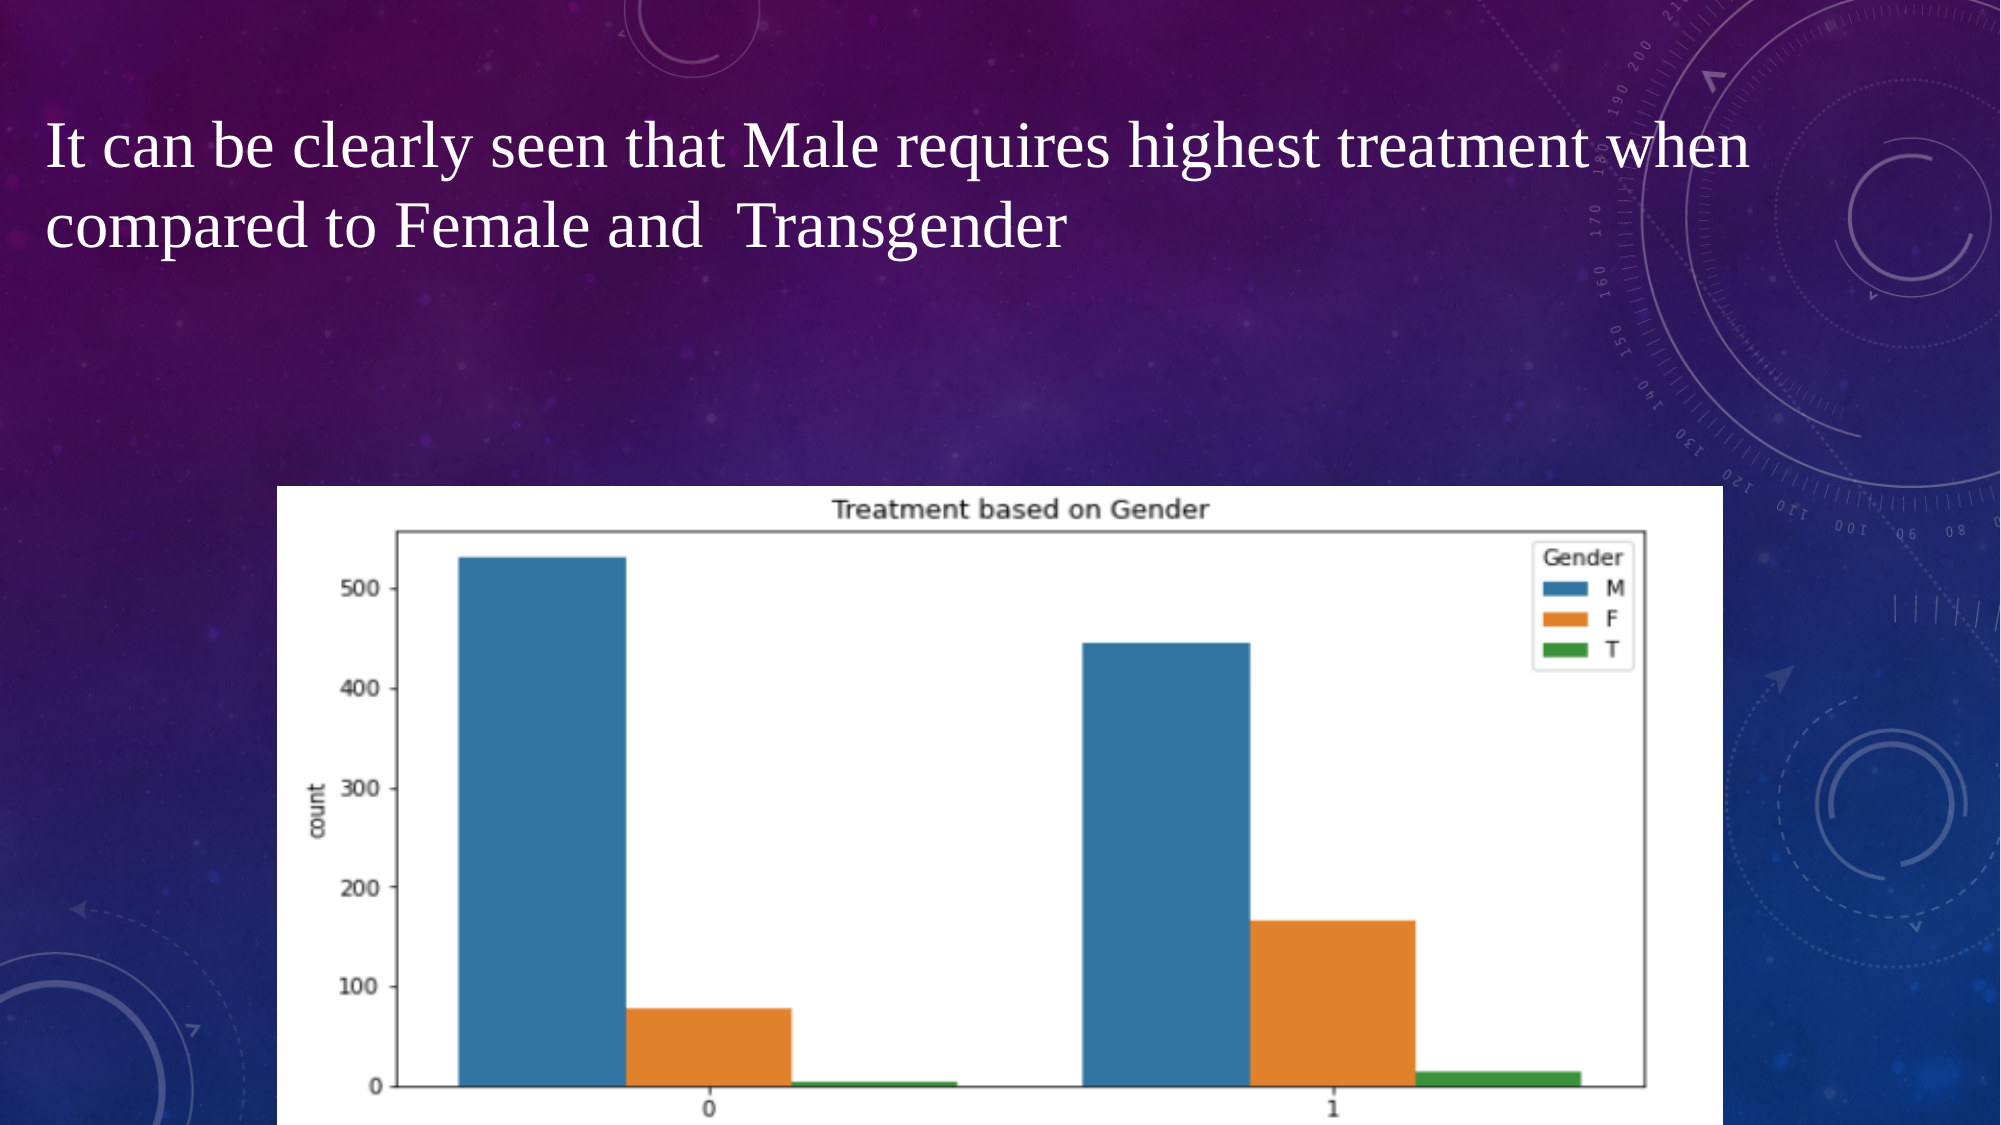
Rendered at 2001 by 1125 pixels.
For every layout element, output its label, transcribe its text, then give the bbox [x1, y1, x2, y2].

text_box It can be clearly seen that Male requires highest treatment when compared to Female and Transgender [30, 93, 1787, 269]
picture [0, 0, 2001, 1125]
